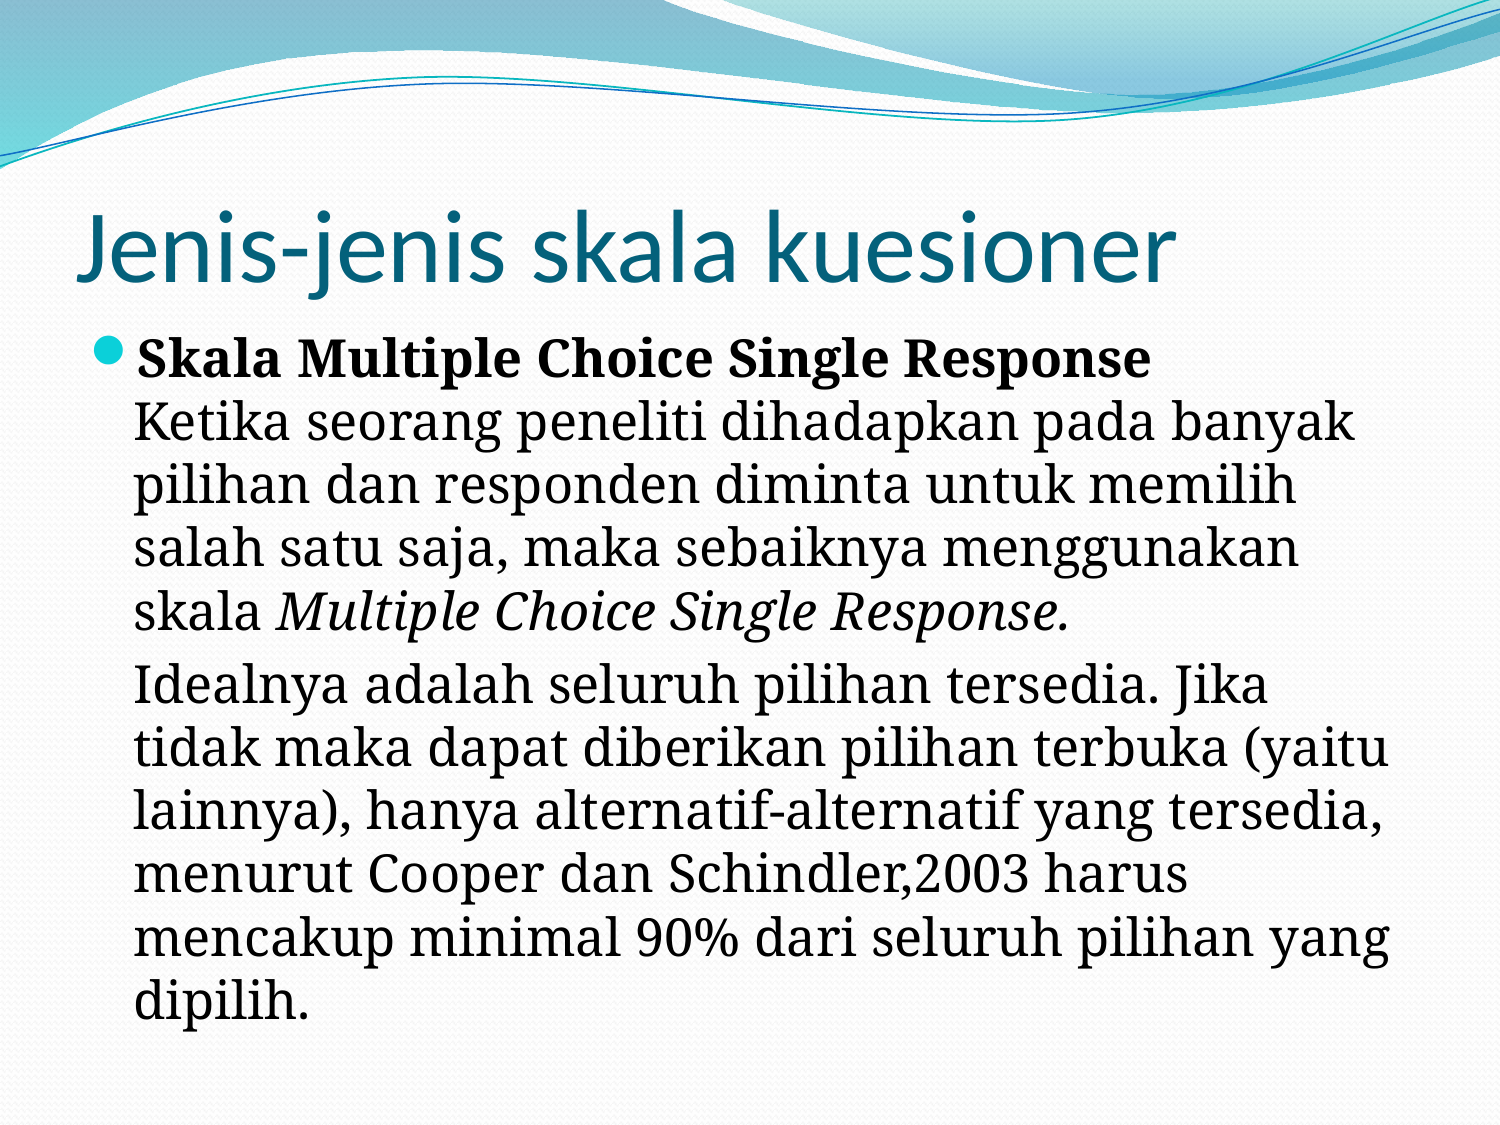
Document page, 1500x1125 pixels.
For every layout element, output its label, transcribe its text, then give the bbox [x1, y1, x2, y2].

list Skala Multiple Choice Single Response Ketika seorang peneliti dihadapkan pada banyak pilihan dan responden diminta untuk memilih salah satu saja, maka sebaiknya menggunakan skala Multiple Choice Single Response. Idealnya adalah seluruh pilihan tersedia. Jika tidak maka dapat diberikan pilihan terbuka (yaitu lainnya), hanya alternatif-alternatif yang tersedia, menurut Cooper dan Schindler,2003 harus mencakup minimal 90% dari seluruh pilihan yang dipilih. [75, 317, 1425, 1038]
title Jenis-jenis skala kuesioner [75, 115, 1425, 303]
